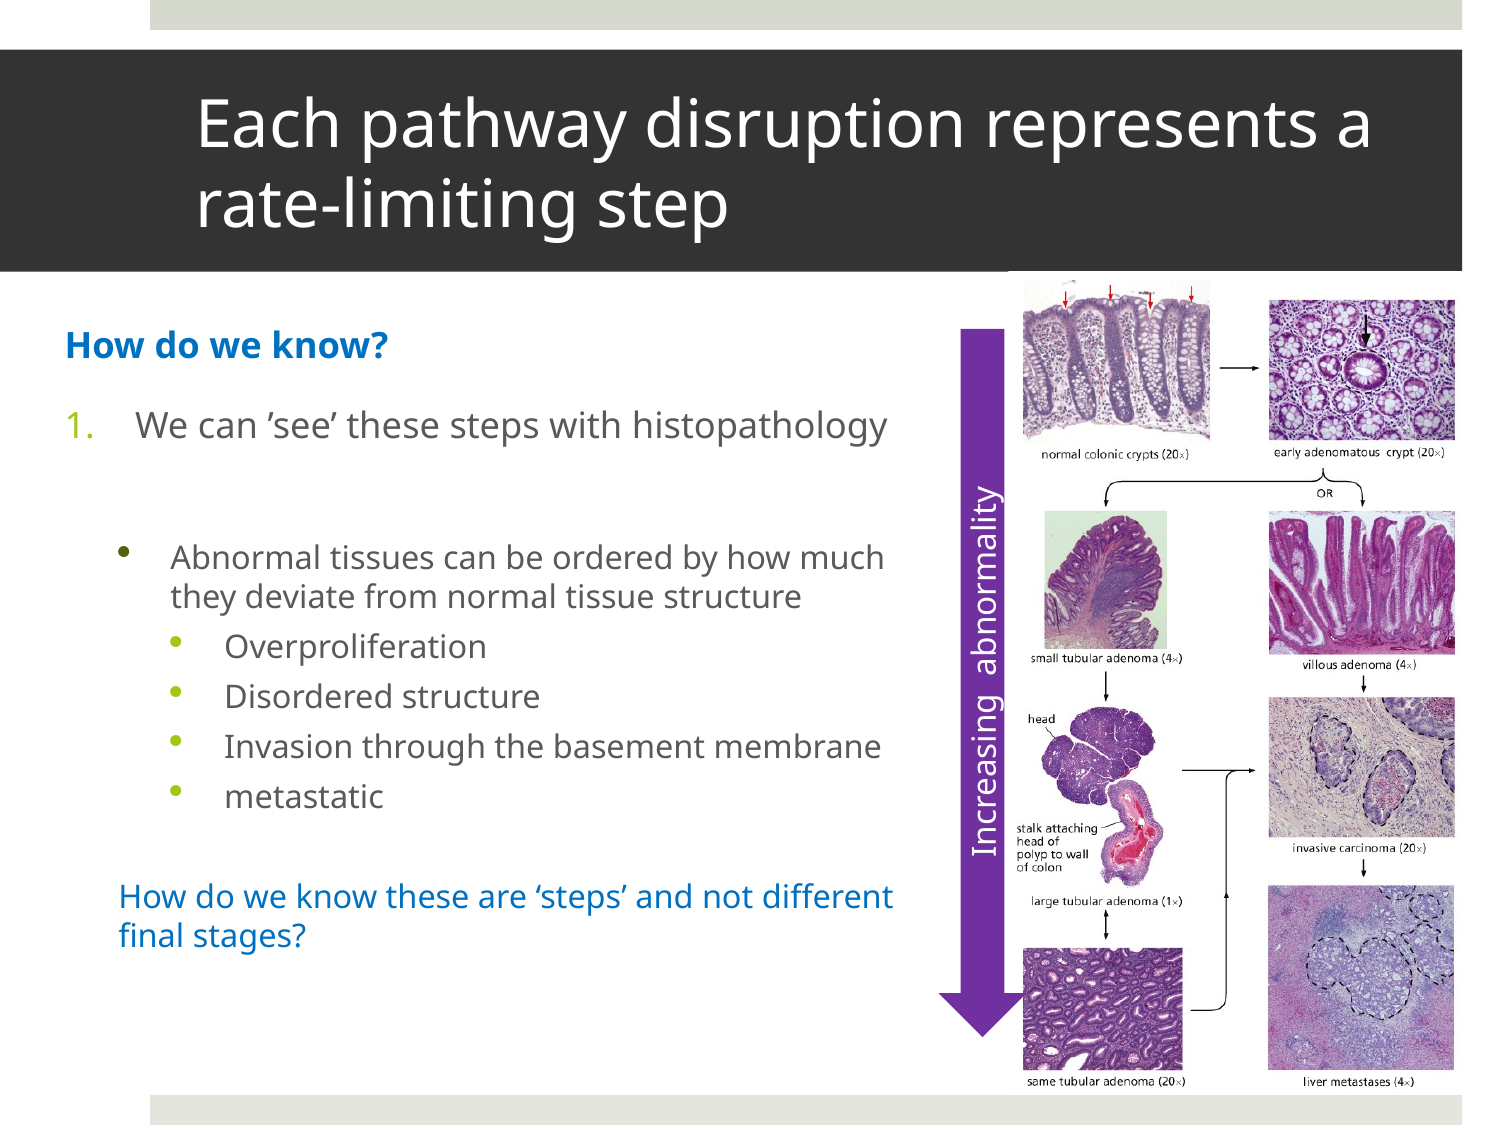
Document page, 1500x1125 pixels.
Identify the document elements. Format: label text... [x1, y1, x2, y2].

title Each pathway disruption represents a rate-limiting step [0, 49, 1463, 272]
list How do we know? We can ’see’ these steps with histopathology Abnormal tissues can be ordered by how much they deviate from normal tissue structure Overproliferation Disordered structure Invasion through the basement membrane metastatic How do we know these are ‘steps’ and not different final stages? [49, 315, 929, 1051]
picture [1007, 271, 1463, 1095]
text_box Increasing abnormality [937, 327, 1007, 1038]
